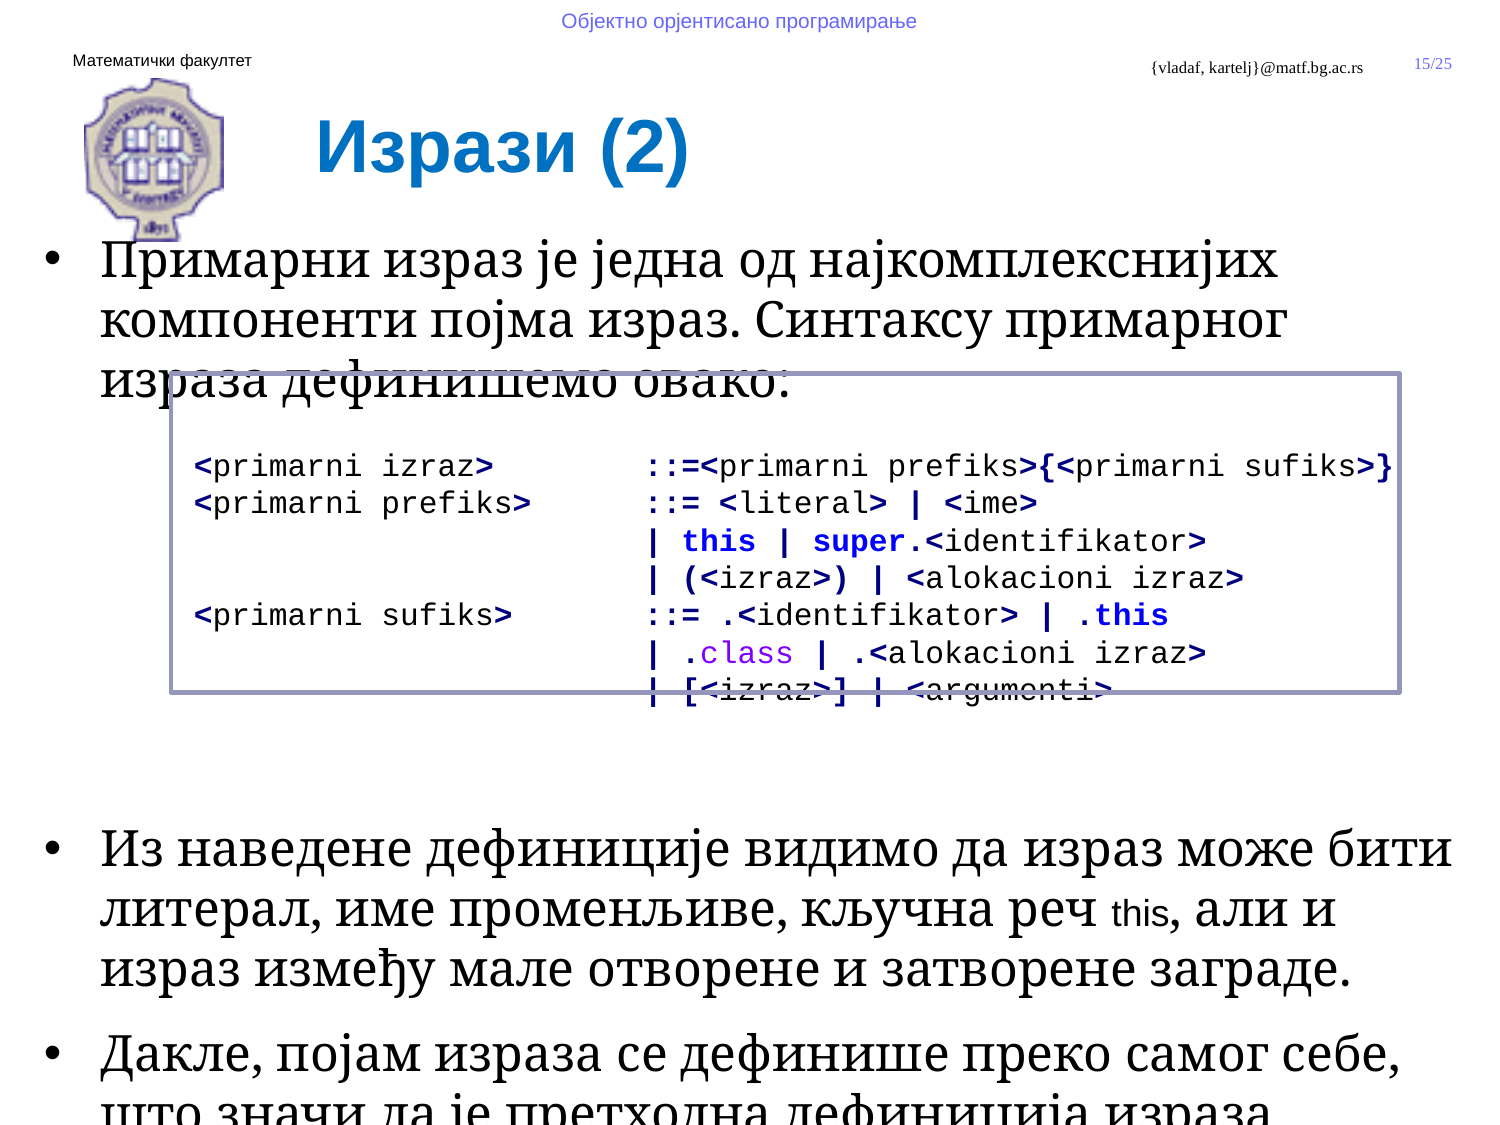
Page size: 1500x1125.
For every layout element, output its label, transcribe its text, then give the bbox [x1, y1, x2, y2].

text_box Примарни израз је једна од најкомплекснијих компоненти појма израз. Синтаксу примарног израза дефинишемо овако: <primarni izraz> ::=<primarni prefiks>{<primаrni sufiks>} <primarni prefiks> ::= <literal> | <ime> | this | super.<identifikator> | (<izraz>) | <alokacioni izraz> <primarni sufiks> ::= .<identifikator> | .this | .class | .<alokacioni izraz> | [<izraz>] | <argumenti> Из наведене дефиниције видимо да израз може бити литерал, име променљиве, кључна реч this, али и израз између мале отворене и затворене заграде. Дакле, појам израза се дефинише преко самог себе, што значи да је претходна дефиниција израза рекурзивна. [29, 220, 1471, 1125]
text_box Изрази (2) [301, 90, 1471, 233]
text_box [169, 371, 1402, 695]
picture [84, 78, 224, 220]
